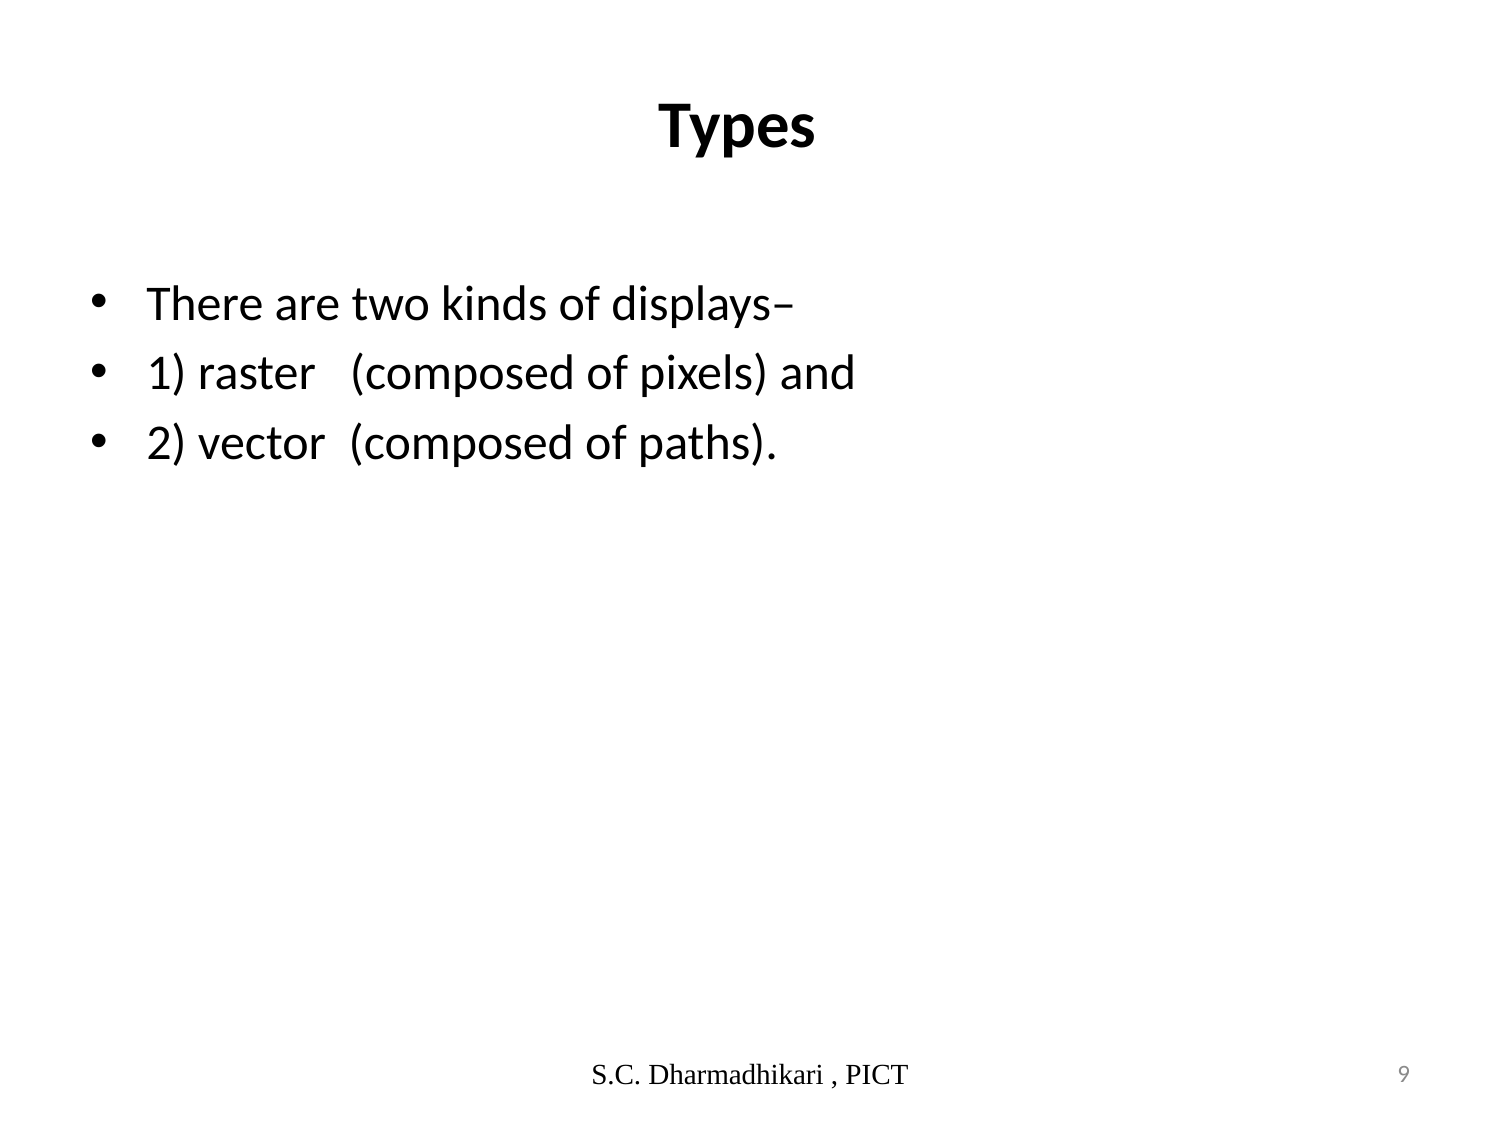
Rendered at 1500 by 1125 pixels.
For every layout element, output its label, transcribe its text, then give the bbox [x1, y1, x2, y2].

footer S.C. Dharmadhikari , PICT [512, 1042, 988, 1103]
title Types [62, 50, 1413, 193]
slide_number 9 [1074, 1042, 1425, 1103]
list There are two kinds of displays– 1) raster (composed of pixels) and 2) vector (composed of paths). [75, 262, 1425, 1005]
